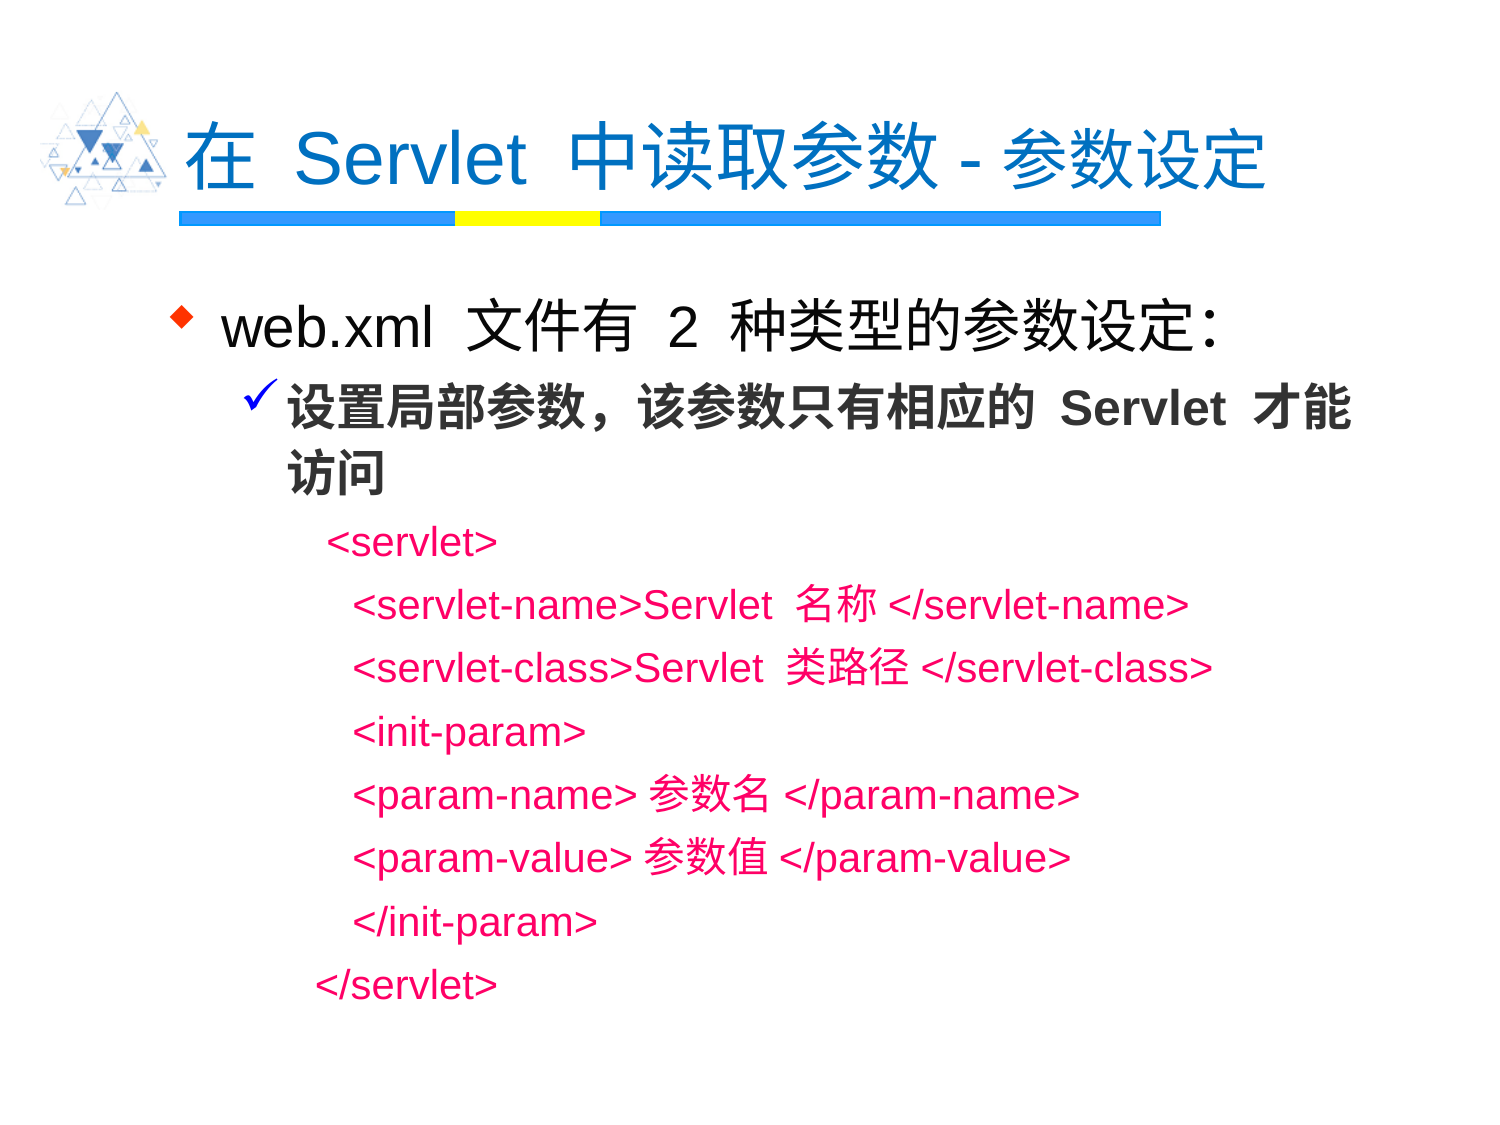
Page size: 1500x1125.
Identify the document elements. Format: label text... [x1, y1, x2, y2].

title 在 Servlet 中读取参数-参数设定 [168, 97, 1385, 211]
picture [40, 87, 171, 210]
list web.xml 文件有 2 种类型的参数设定： 设置局部参数，该参数只有相应的 Servlet 才能访问 <servlet> <servlet-name>Servlet 名称</servlet-name> <servlet-class>Servlet 类路径</servlet-class> <init-param> <param-name>参数名</param-name> <param-value>参数值</param-value> </init-param> </servlet> [149, 274, 1404, 1055]
